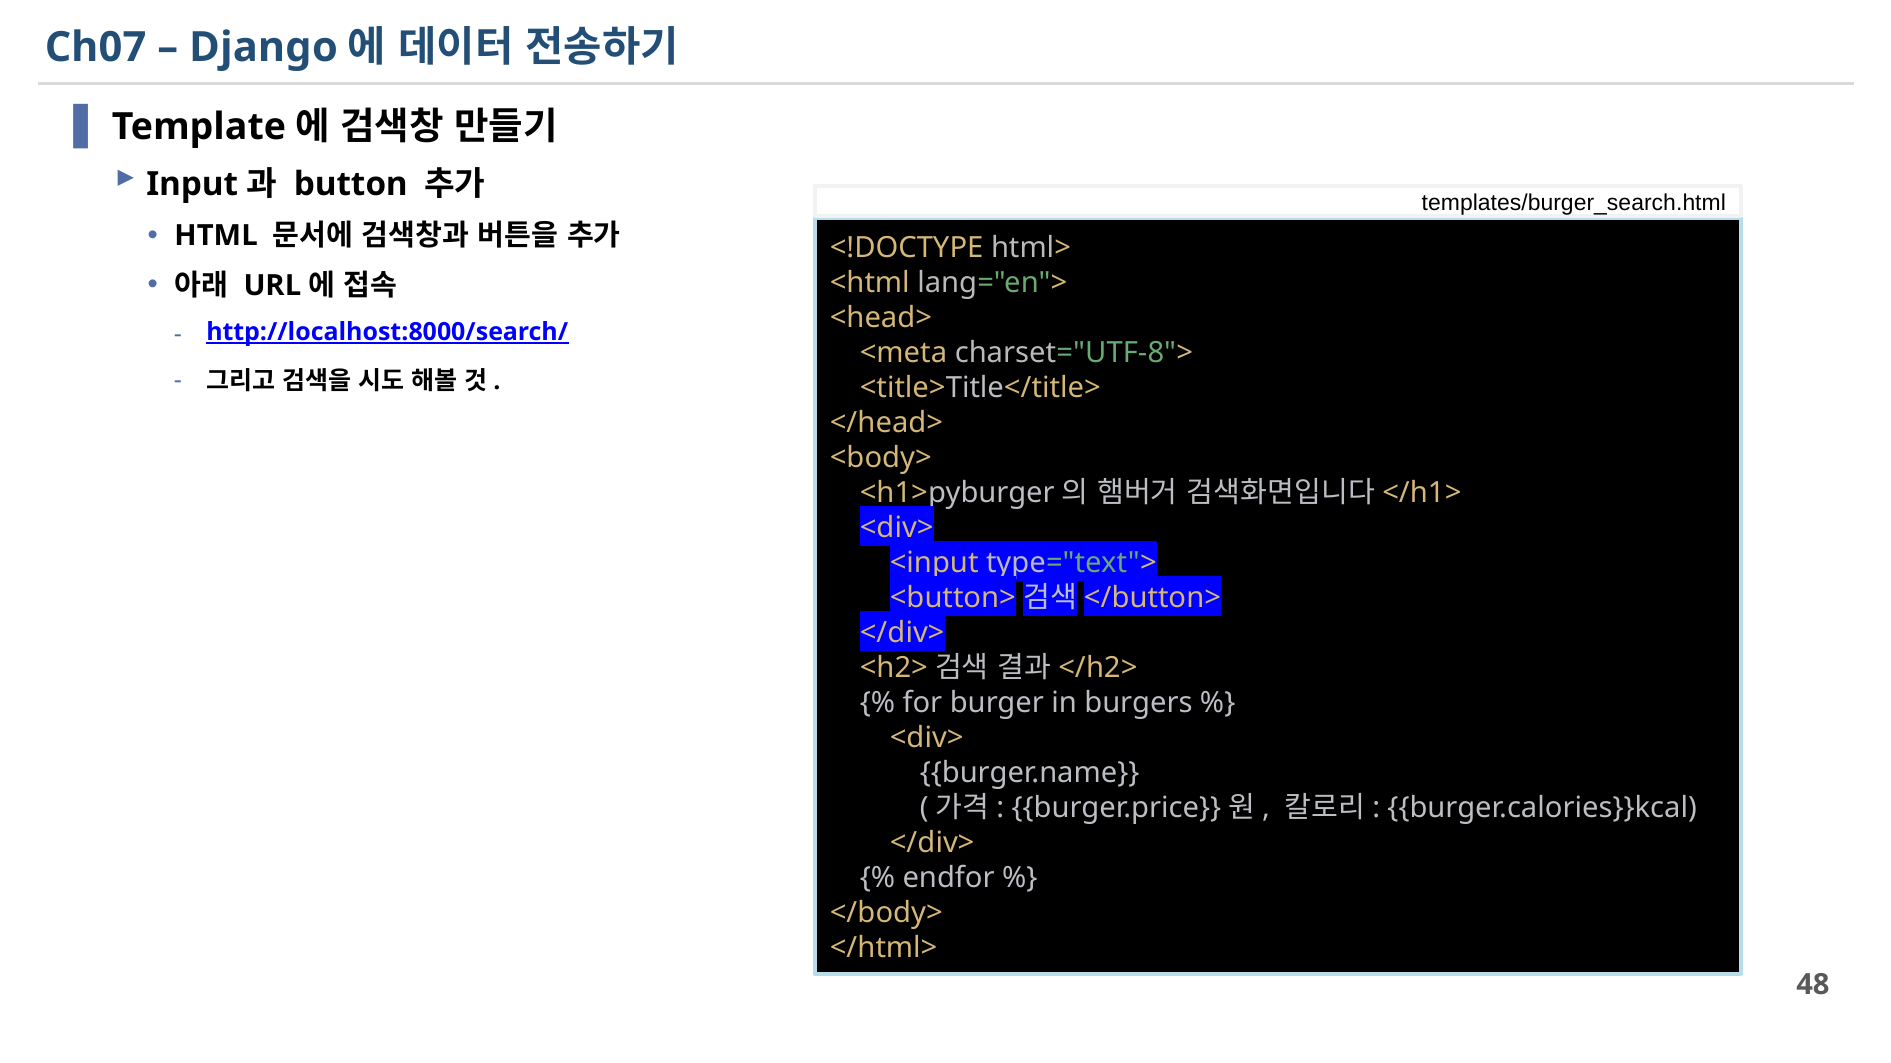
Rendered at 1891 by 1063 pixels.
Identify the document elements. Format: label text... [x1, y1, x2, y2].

slide_number 48 [1703, 956, 1845, 1014]
text_box <!DOCTYPE html> <html lang="en"> <head> <meta charset="UTF-8"> <title>Title</title> </head> <body> <h1>pyburger의 햄버거 검색화면입니다</h1> <div> <input type="text"> <button>검색</button> </div> <h2>검색 결과</h2> {% for burger in burgers %} <div> {{burger.name}} (가격: {{burger.price}}원, 칼로리: {{burger.calories}}kcal) </div> {% endfor %} </body> </html> [813, 217, 1743, 976]
title Ch07 – Django에 데이터 전송하기 [29, 11, 1809, 78]
text_box templates/burger_search.html [813, 184, 1743, 218]
list Template에 검색창 만들기 Input과 button 추가 HTML 문서에 검색창과 버튼을 추가 아래 URL에 접속 http://localhost:8000/search/ 그리고 검색을 시도 해볼 것. [43, 94, 1823, 544]
